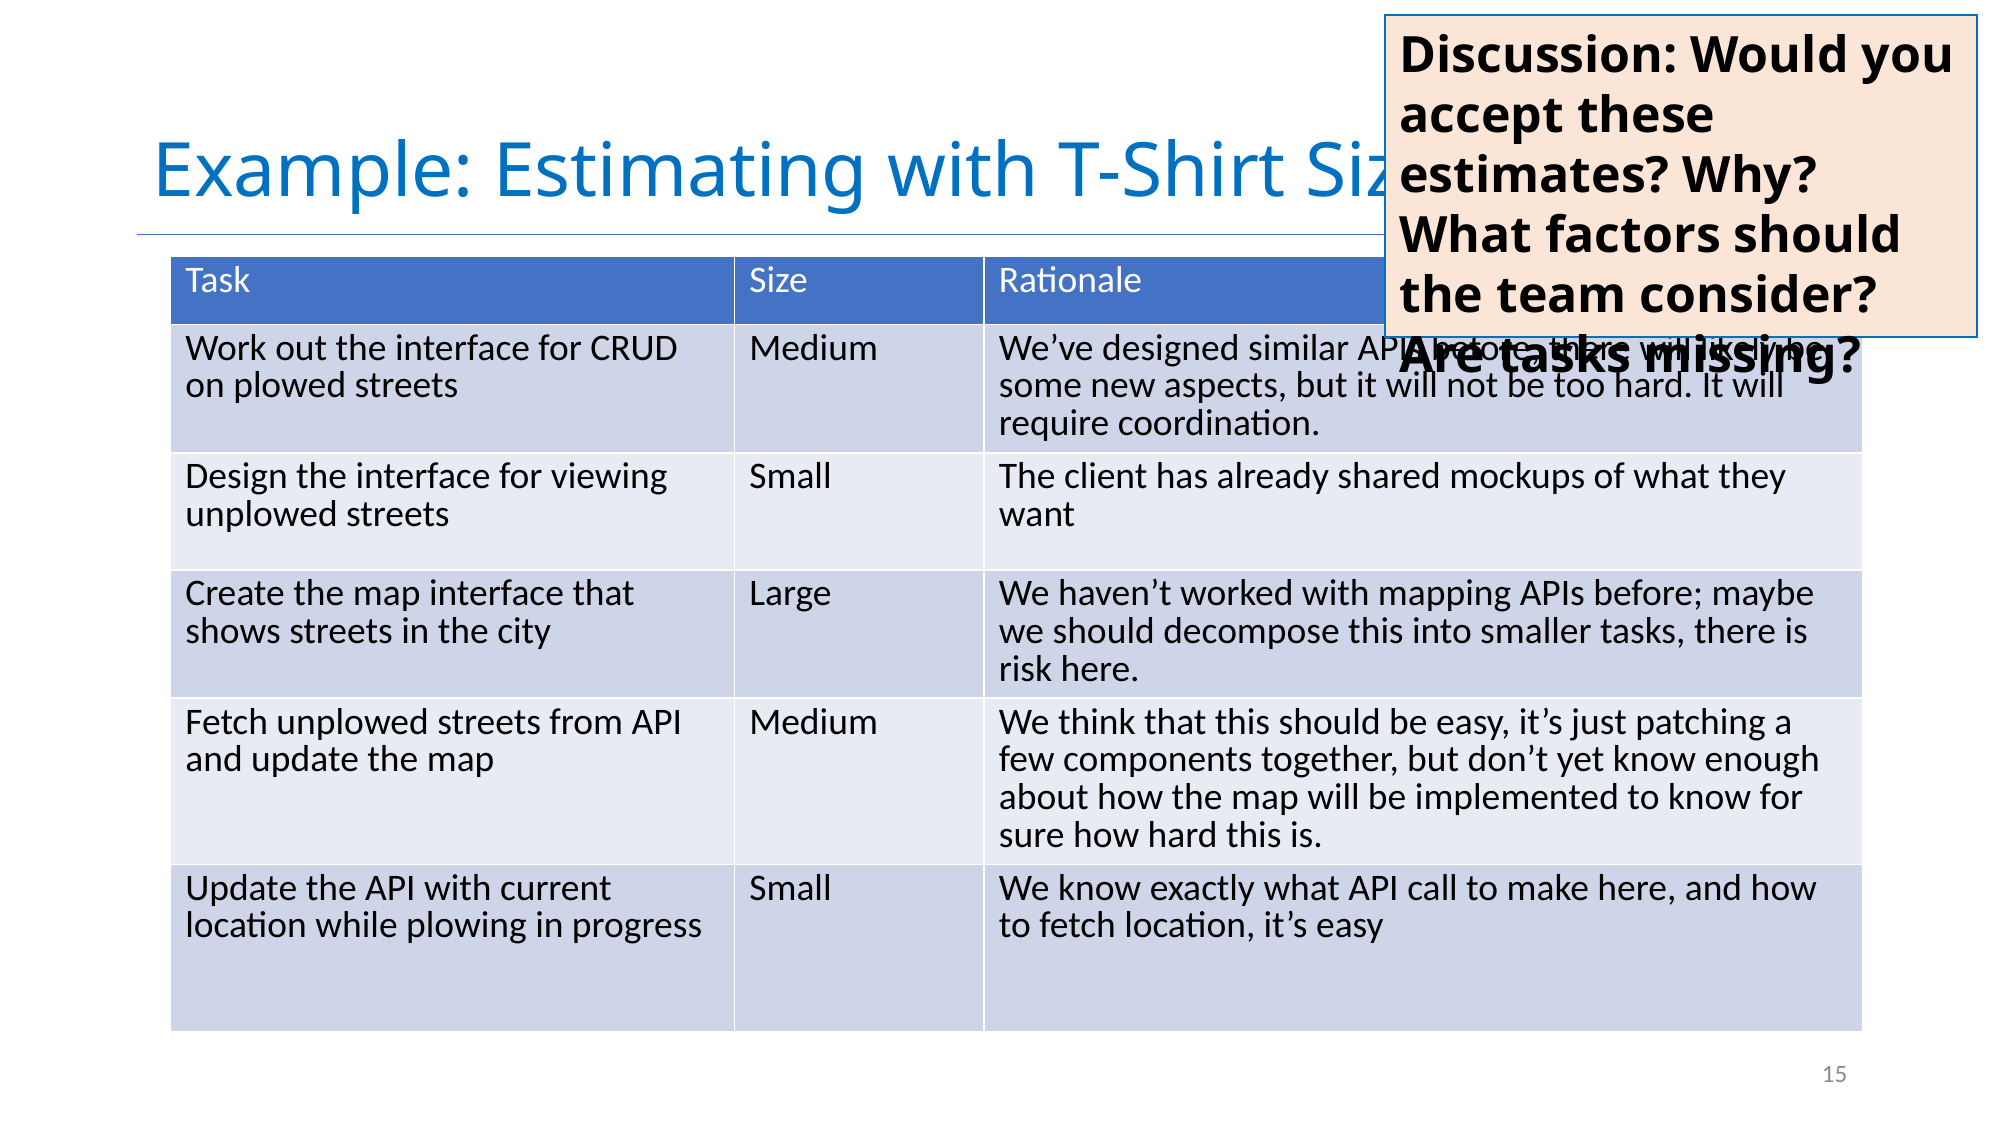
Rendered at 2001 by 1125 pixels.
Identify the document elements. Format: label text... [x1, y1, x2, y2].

table_header Rationale [985, 257, 1384, 324]
table_header Task [171, 257, 734, 324]
table_cell Fetch unplowed streets from API and update the map [171, 699, 734, 864]
table_cell Medium [735, 699, 983, 864]
table_cell The client has already shared mockups of what they want [985, 454, 1862, 569]
table_cell We haven’t worked with mapping APIs before; maybe we should decompose this into smaller tasks, there is risk here. [985, 571, 1862, 697]
title Example: Estimating with T-Shirt Sizes [137, 3, 1863, 221]
table_cell We know exactly what API call to make here, and how to fetch location, it’s easy [985, 865, 1862, 1031]
table_cell Small [735, 454, 983, 569]
table_cell Large [735, 571, 983, 697]
table_cell Create the map interface that shows streets in the city [171, 571, 734, 697]
table_cell We think that this should be easy, it’s just patching a few components together, but don’t yet know enough about how the map will be implemented to know for sure how hard this is. [985, 699, 1862, 864]
table_cell Work out the interface for CRUD on plowed streets [171, 325, 734, 452]
table_cell Medium [735, 325, 983, 452]
table_cell Update the API with current location while plowing in progress [171, 865, 734, 1031]
table_cell Design the interface for viewing unplowed streets [171, 454, 734, 569]
slide_number 15 [1412, 1042, 1863, 1103]
text_box Discussion: Would you accept these estimates? Why? What factors should the team consider? Are tasks missing? [1384, 14, 1978, 338]
table_cell We’ve designed similar APIs before, there will likely be some new aspects, but it will not be too hard. It will require coordination. [985, 325, 1862, 452]
table_header Size [735, 257, 983, 324]
table_cell Small [735, 865, 983, 1031]
